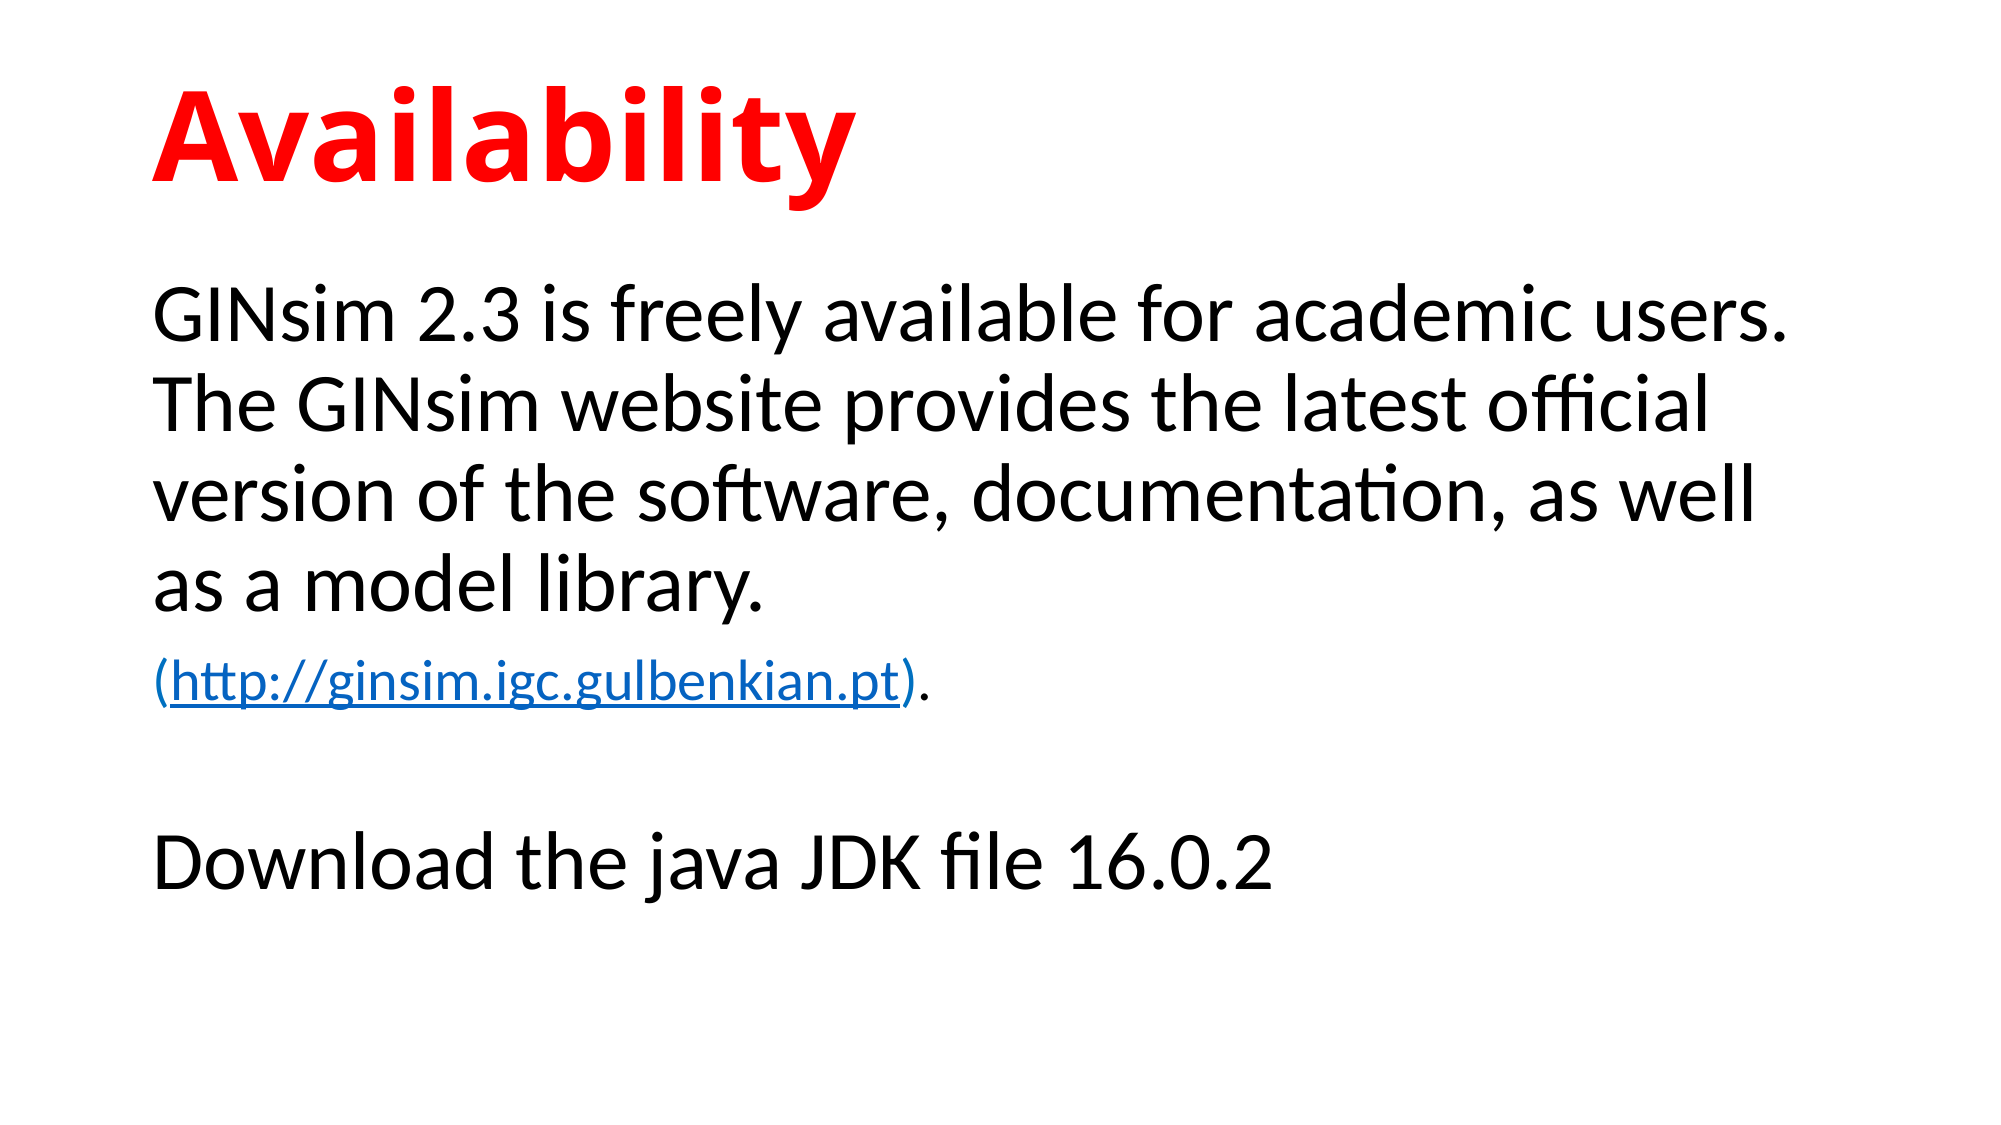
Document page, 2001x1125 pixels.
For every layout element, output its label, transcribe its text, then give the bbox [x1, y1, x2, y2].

title Availability [137, 59, 1863, 223]
list GINsim 2.3 is freely available for academic users. The GINsim website provides the latest official version of the software, documentation, as well as a model library. (http://ginsim.igc.gulbenkian.pt). Download the java JDK file 16.0.2 [137, 262, 1863, 1014]
